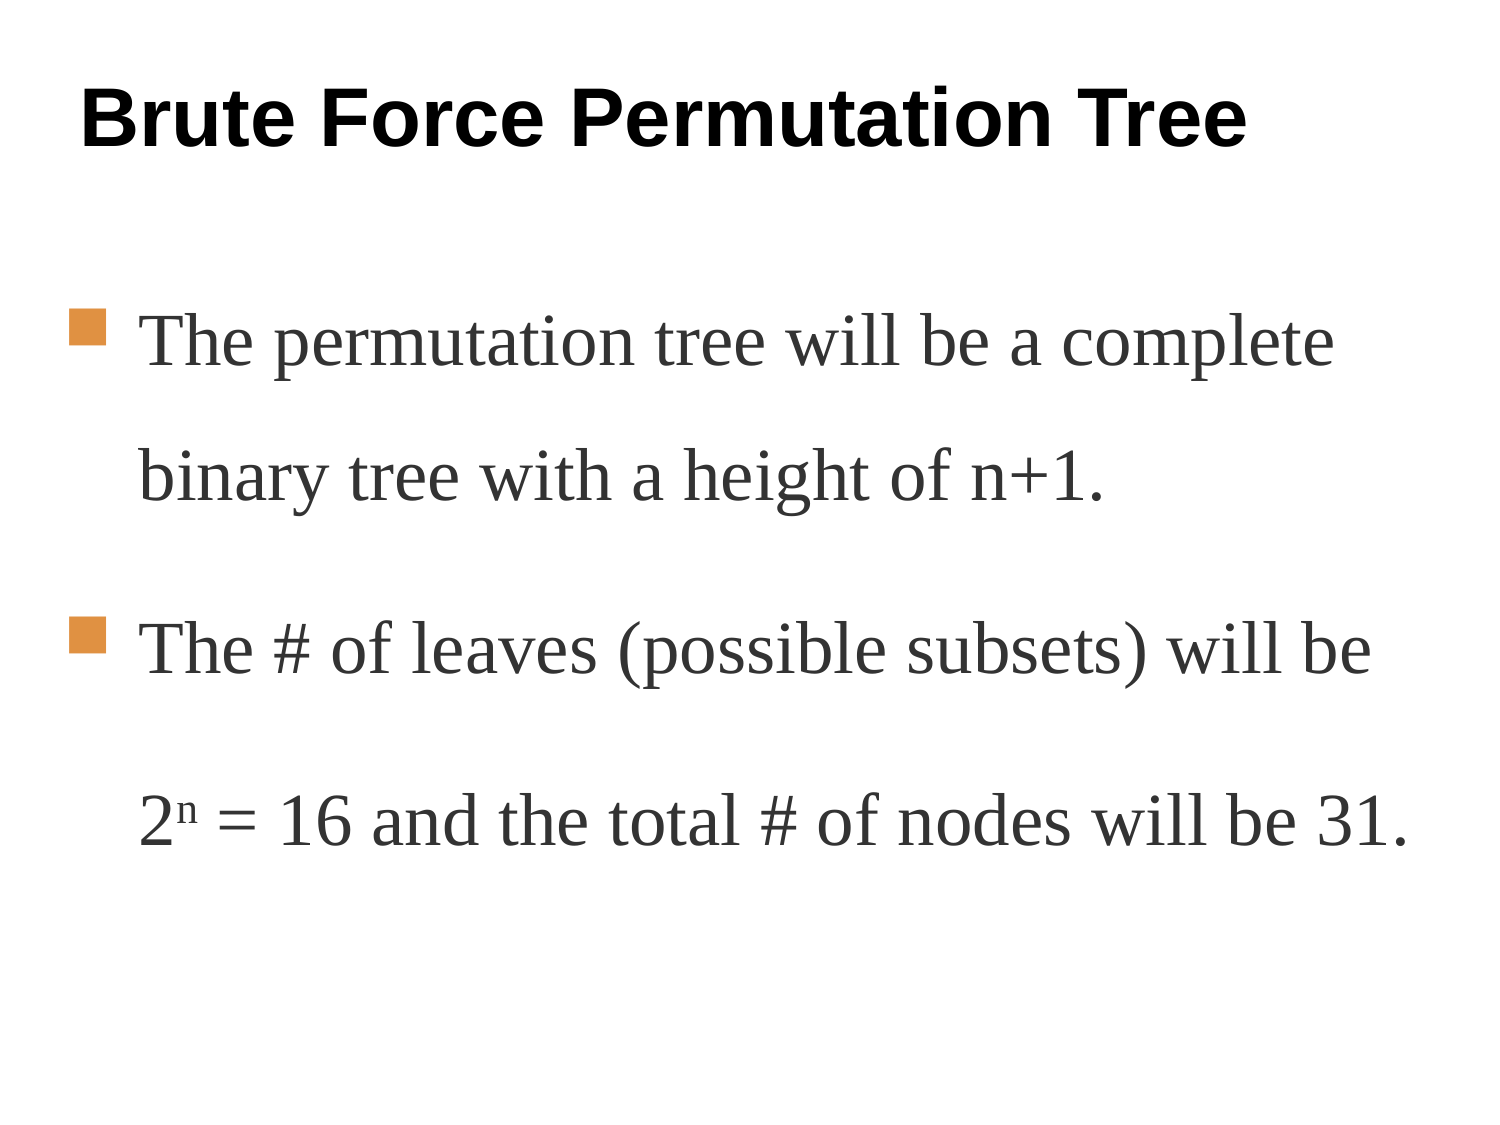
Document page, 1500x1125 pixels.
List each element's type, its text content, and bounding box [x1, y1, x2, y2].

list The permutation tree will be a complete binary tree with a height of n+1. The # of leaves (possible subsets) will be 2n = 16 and the total # of nodes will be 31. [48, 238, 1463, 1106]
title Brute Force Permutation Tree [64, 19, 1340, 207]
